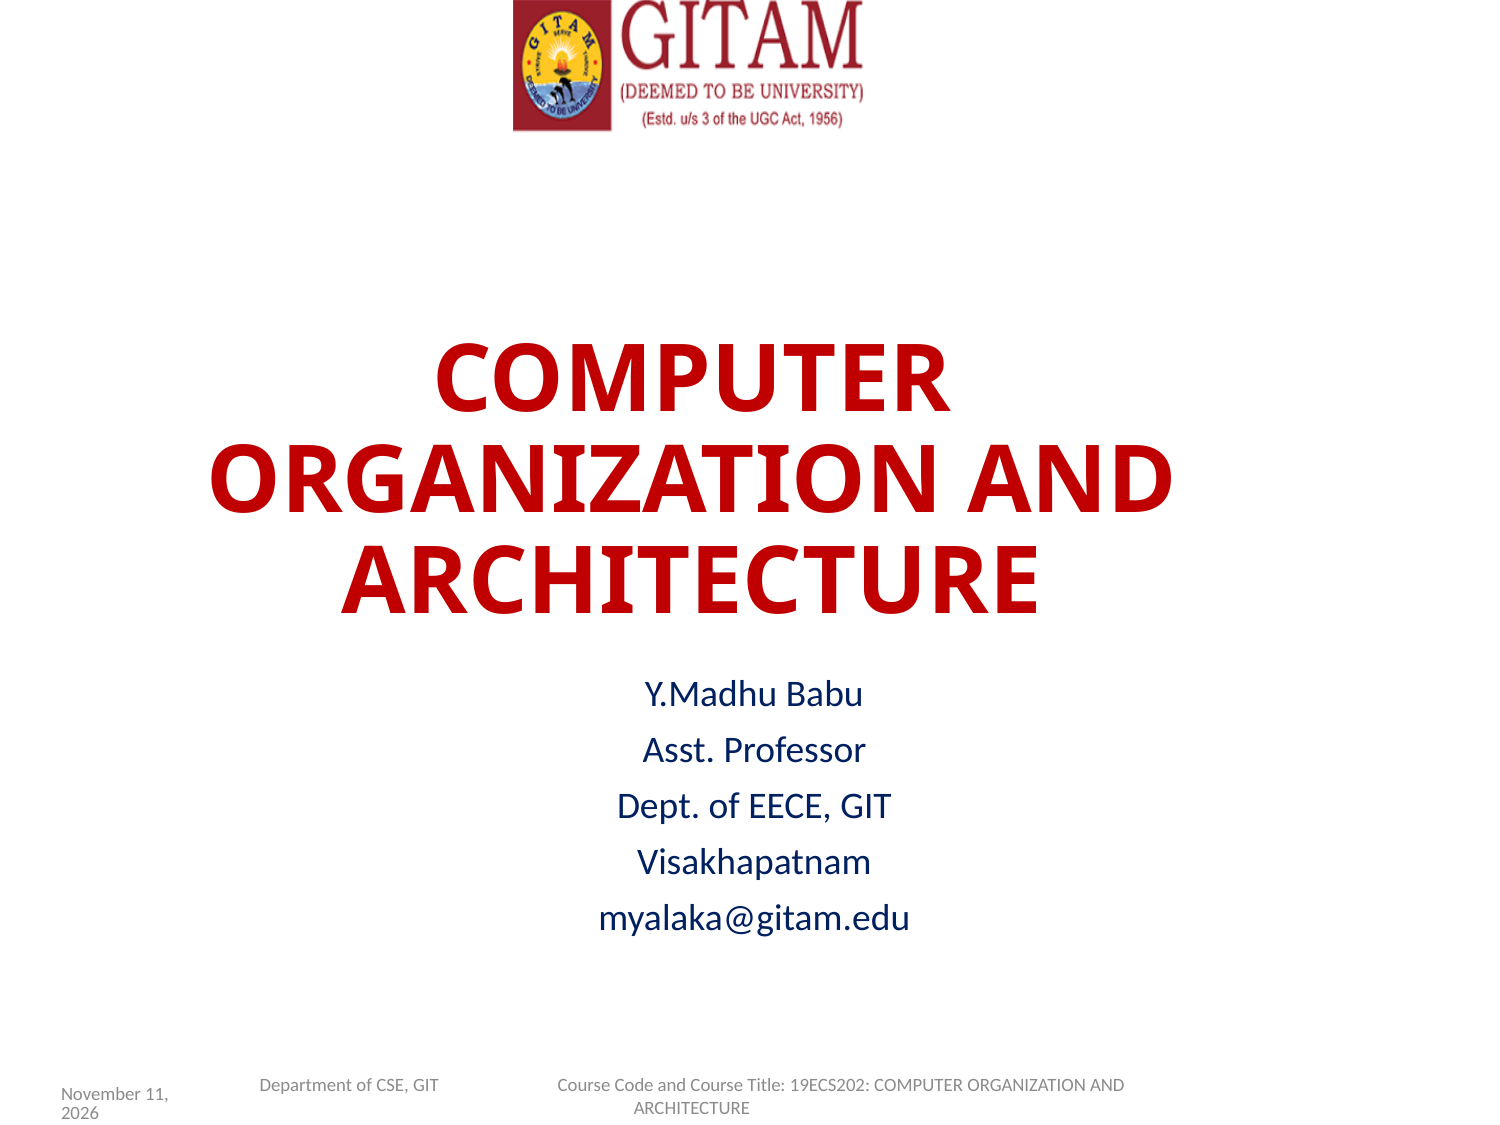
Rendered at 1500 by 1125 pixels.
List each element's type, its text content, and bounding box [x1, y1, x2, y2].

title COMPUTER ORGANIZATION AND ARCHITECTURE [148, 158, 1236, 642]
picture [513, 0, 871, 134]
footer Department of CSE, GIT Course Code and Course Title: 19ECS202: COMPUTER ORGANIZATION AND ARCHITECTURE [230, 1067, 1153, 1124]
subtitle Y.Madhu Babu Asst. Professor Dept. of EECE, GIT Visakhapatnam myalaka@gitam.edu [521, 666, 988, 988]
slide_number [45, 1063, 191, 1123]
